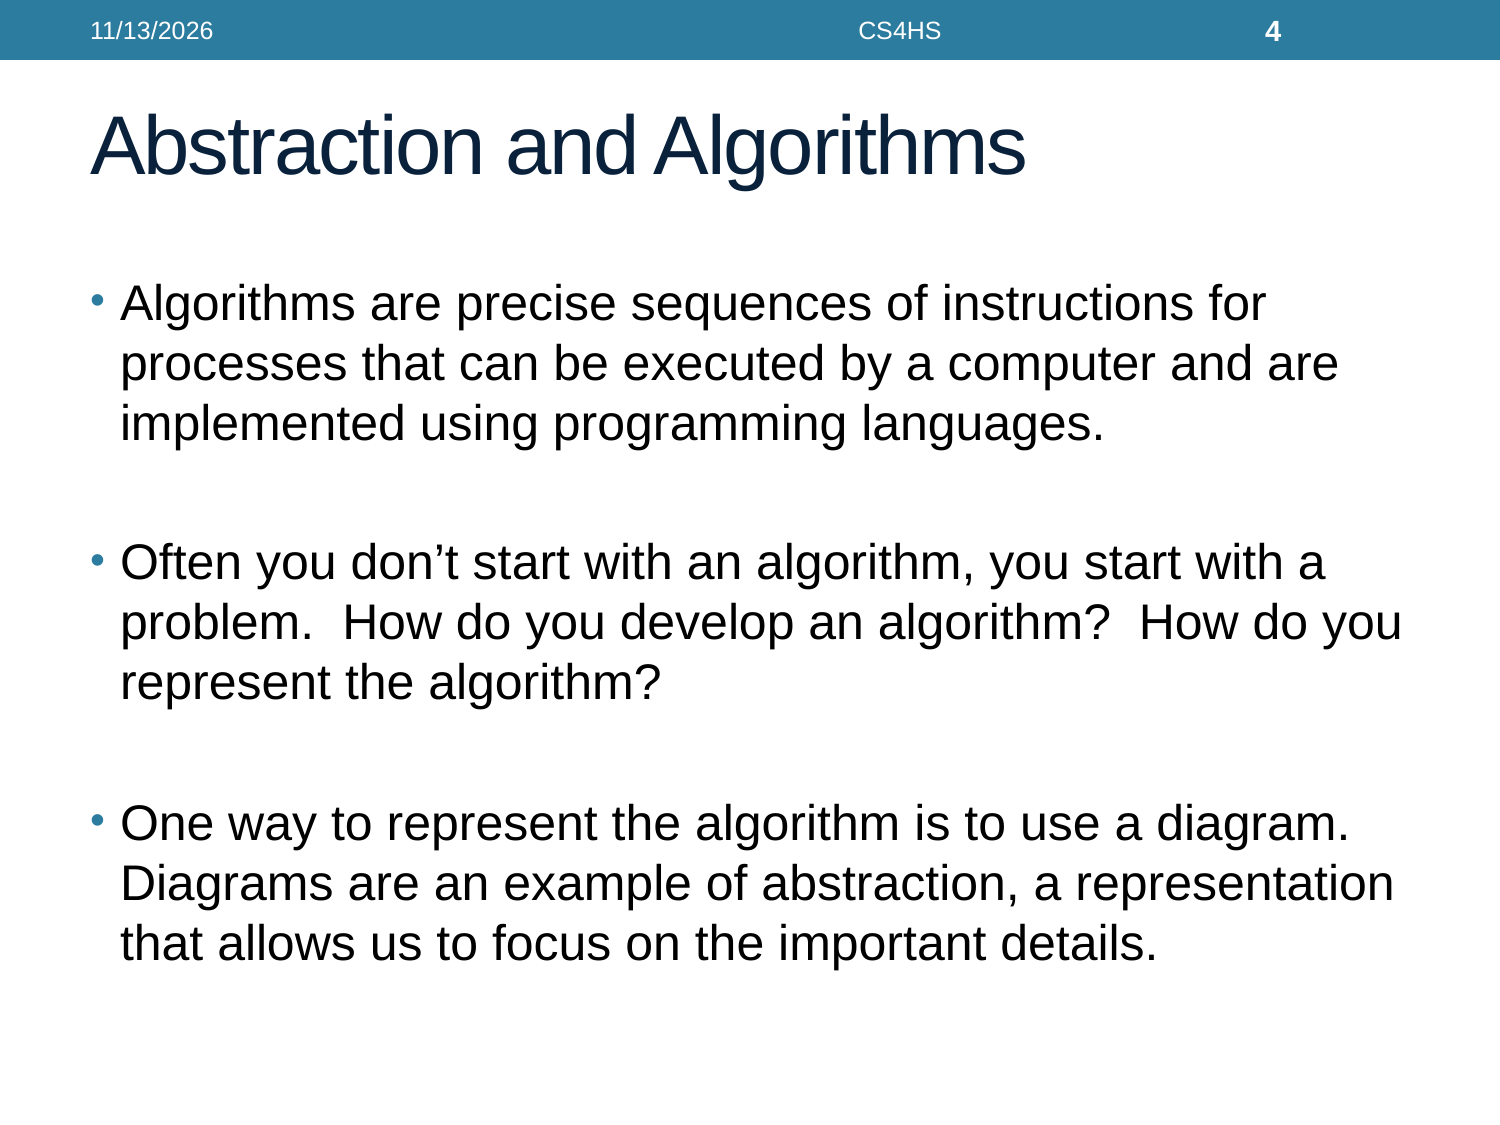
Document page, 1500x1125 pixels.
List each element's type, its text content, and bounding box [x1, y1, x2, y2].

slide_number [75, 3, 550, 57]
slide_number 4 [1250, 3, 1425, 57]
list Algorithms are precise sequences of instructions for processes that can be executed by a computer and are implemented using programming languages. Often you don’t start with an algorithm, you start with a problem. How do you develop an algorithm? How do you represent the algorithm? One way to represent the algorithm is to use a diagram. Diagrams are an example of abstraction, a representation that allows us to focus on the important details. [75, 262, 1425, 1063]
title Abstraction and Algorithms [75, 60, 1425, 223]
footer CS4HS [562, 3, 1238, 57]
